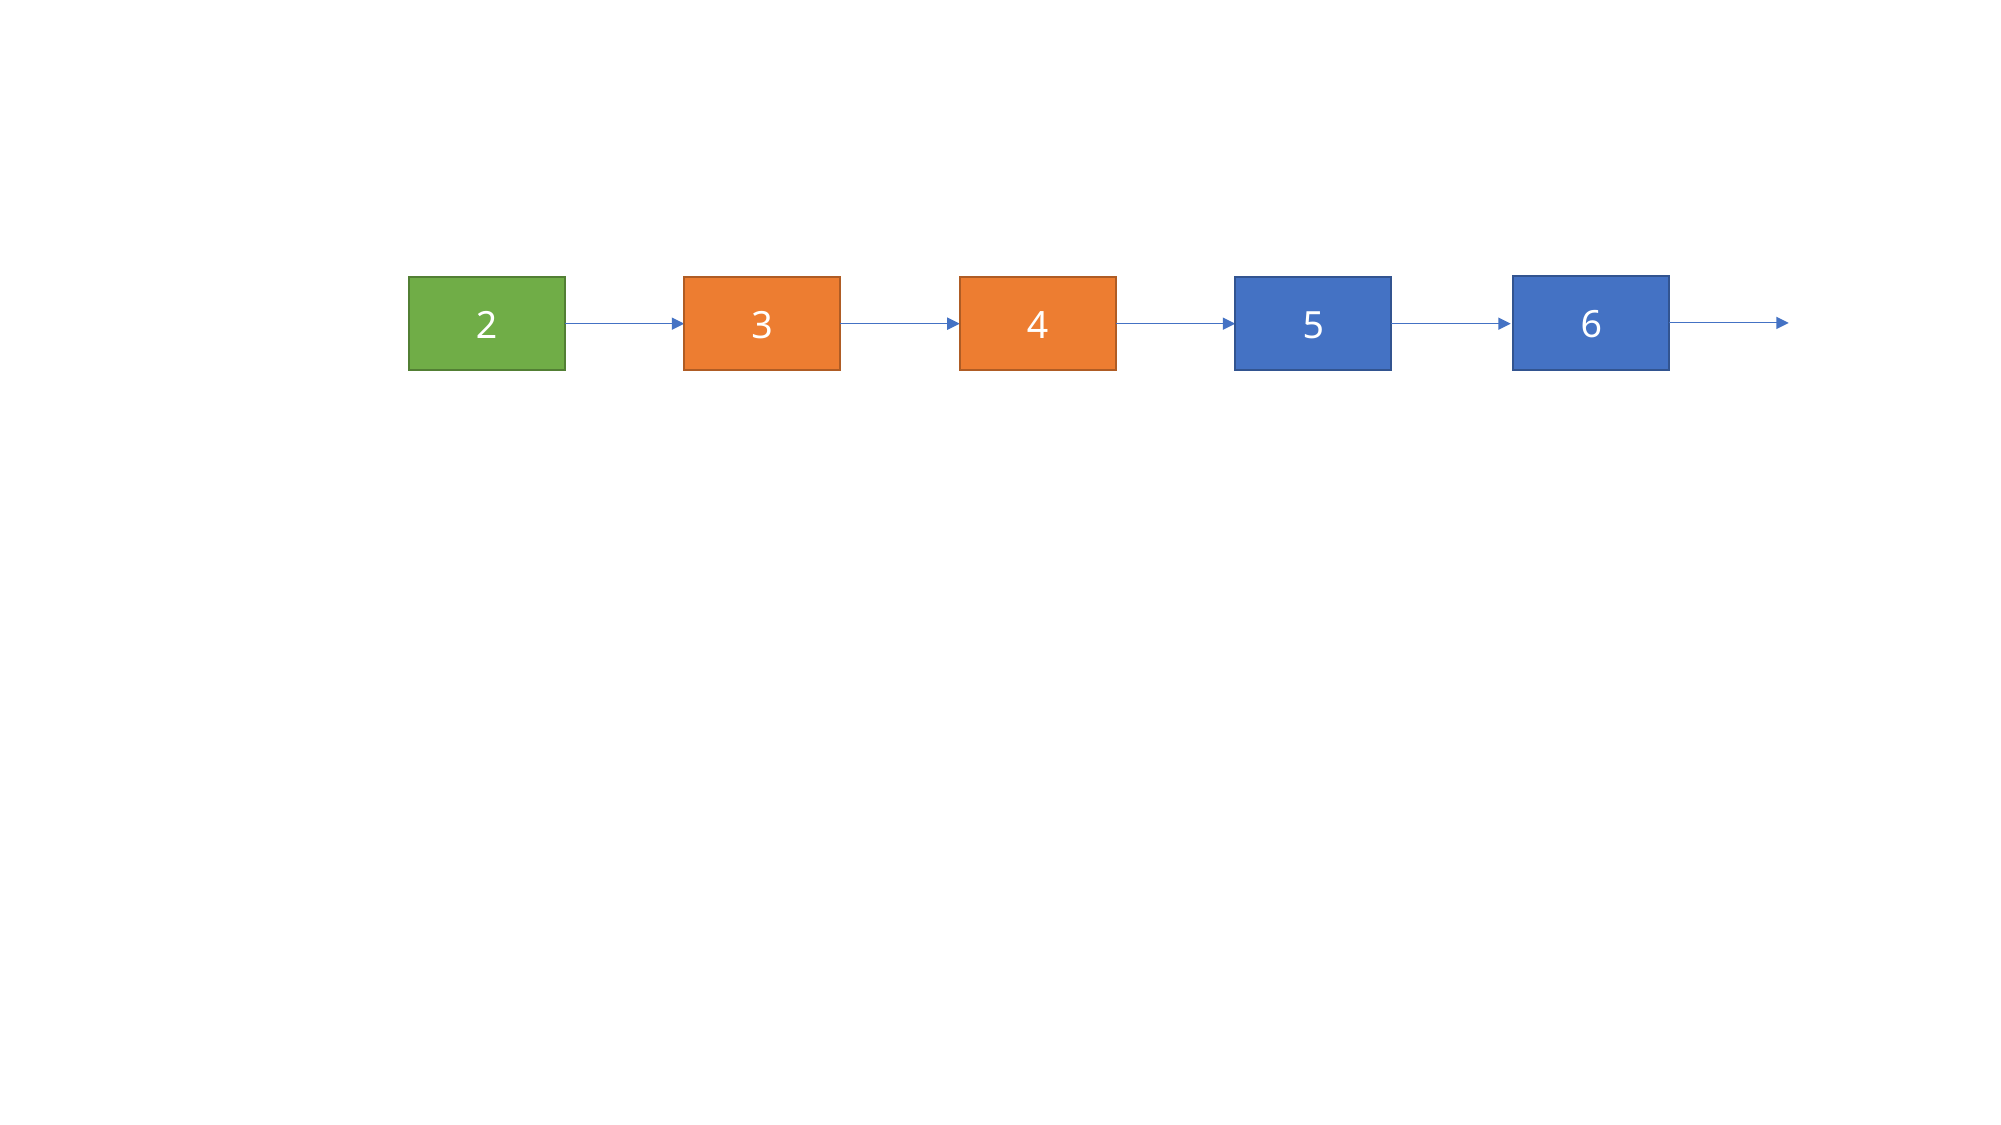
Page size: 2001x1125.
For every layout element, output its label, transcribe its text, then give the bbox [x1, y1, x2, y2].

text_box 3 [683, 276, 841, 371]
text_box 5 [1234, 276, 1392, 371]
text_box 4 [959, 276, 1117, 371]
text_box 6 [1512, 275, 1670, 371]
text_box 2 [408, 276, 566, 371]
